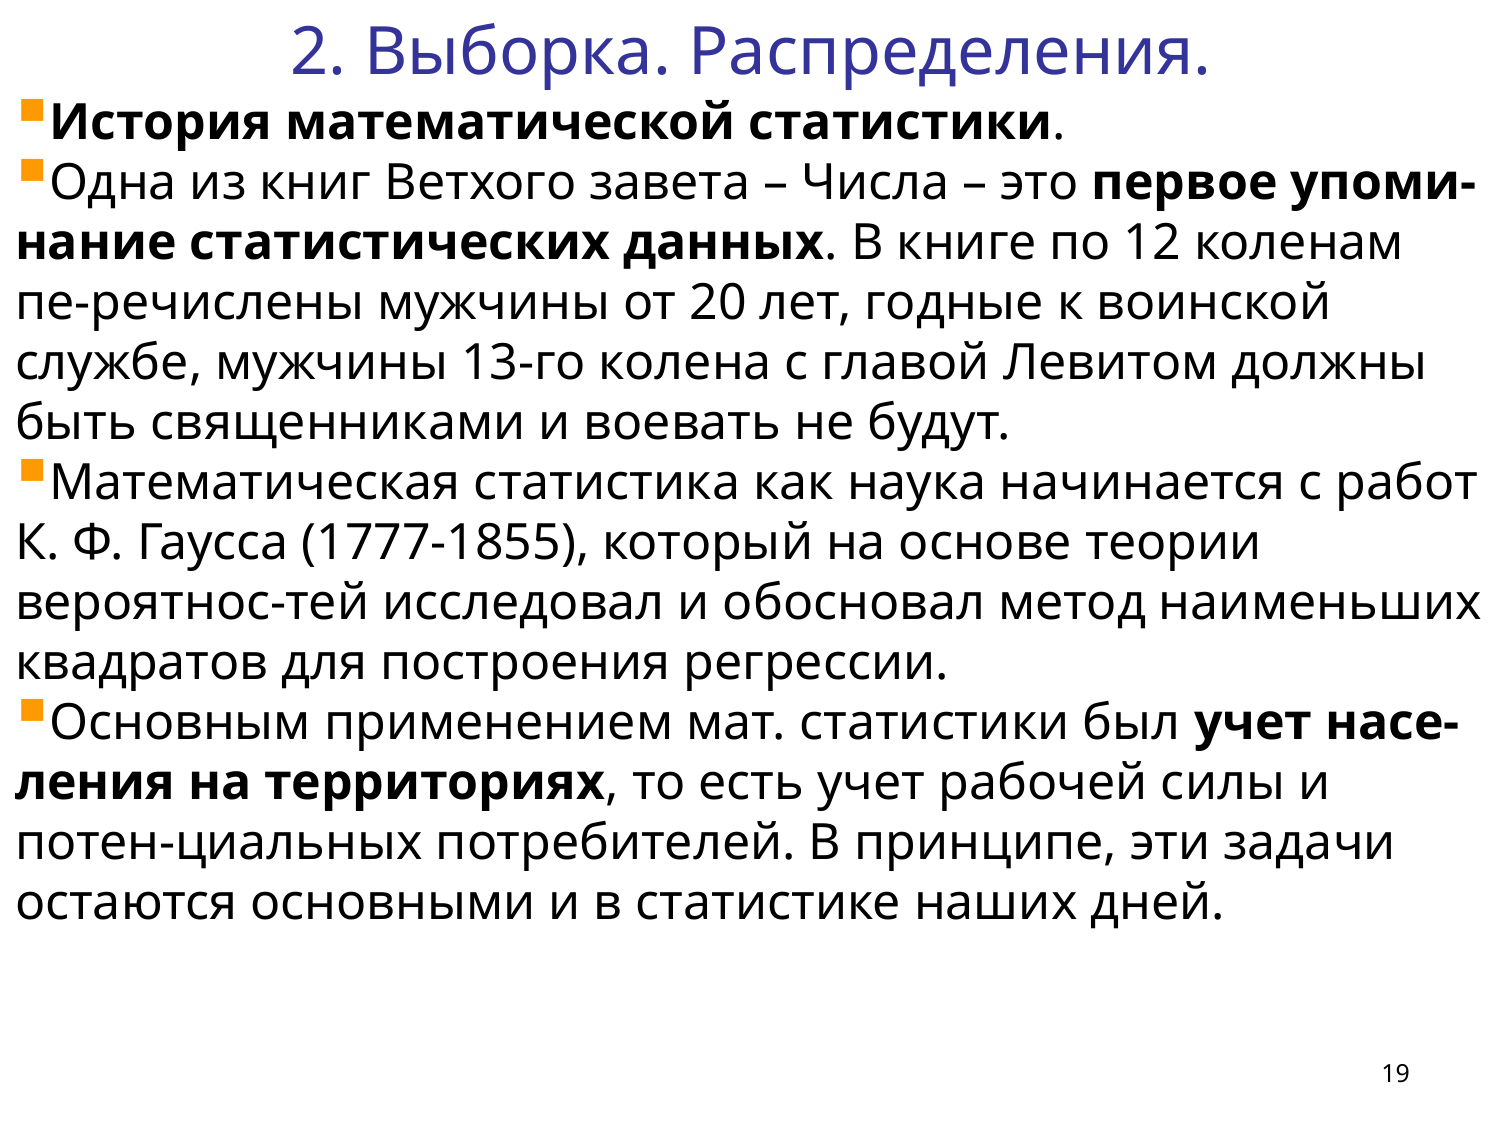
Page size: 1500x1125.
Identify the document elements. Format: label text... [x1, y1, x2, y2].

text_box 2. Выборка. Распределения. [76, 0, 1427, 94]
list История математической статистики. Одна из книг Ветхого завета – Числа – это первое упоми-нание статистических данных. В книге по 12 коленам пе-речислены мужчины от 20 лет, годные к воинской службе, мужчины 13-го колена с главой Левитом должны быть священниками и воевать не будут. Математическая статистика как наука начинается с работ К. Ф. Гаусса (1777-1855), который на основе теории вероятнос-тей исследовал и обосновал метод наименьших квадратов для построения регрессии. Основным применением мат. статистики был учет насе-ления на территориях, то есть учет рабочей силы и потен-циальных потребителей. В принципе, эти задачи остаются основными и в статистике наших дней. [0, 81, 1500, 1102]
